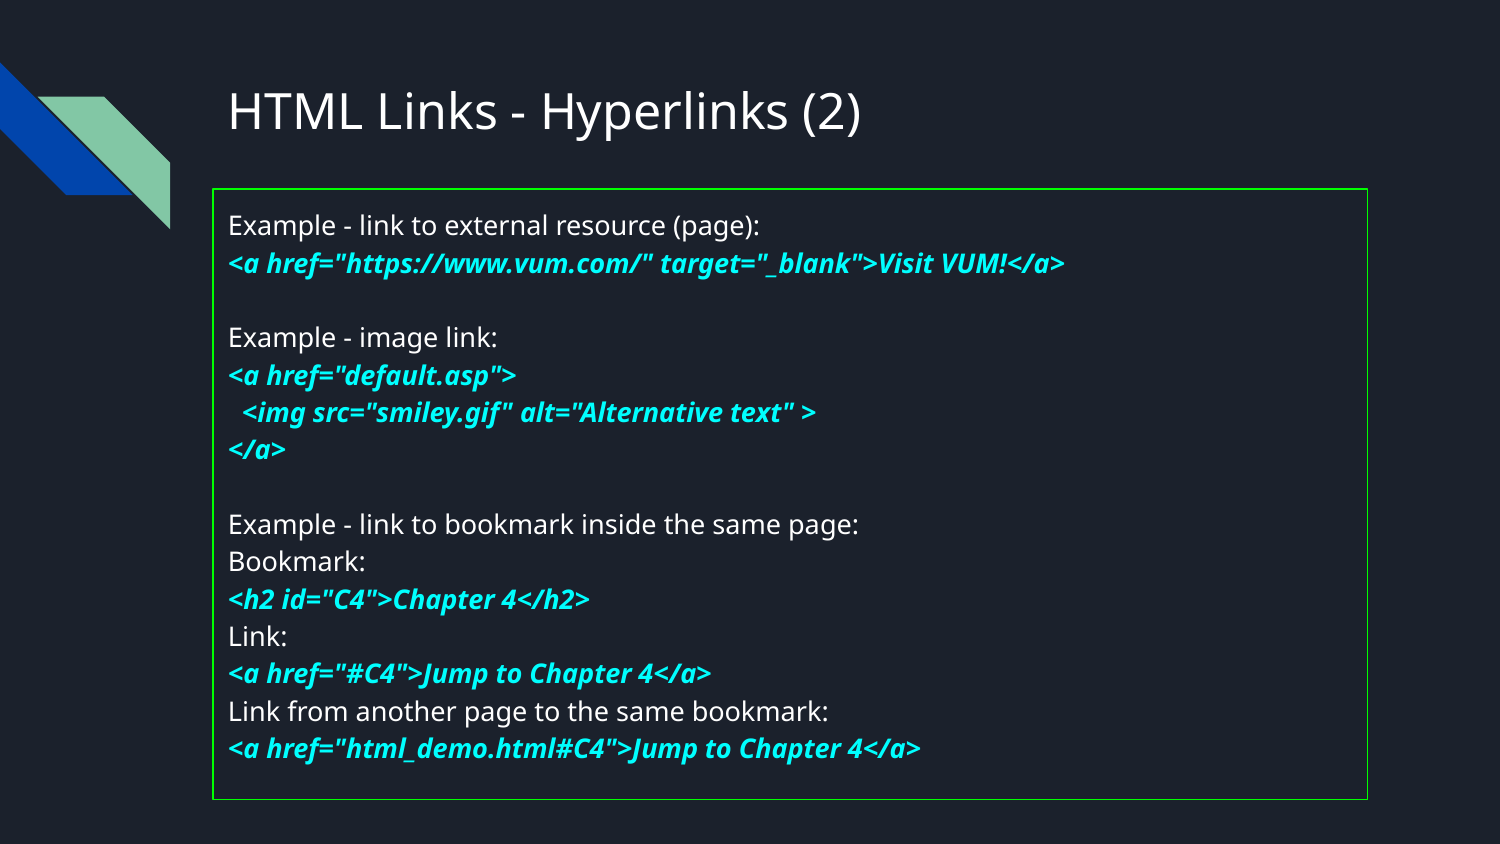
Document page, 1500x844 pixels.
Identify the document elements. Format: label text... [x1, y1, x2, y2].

title HTML Links - Hyperlinks (2) [212, 64, 1368, 188]
list Example - link to external resource (page): <a href="https://www.vum.com/" target="_blank">Visit VUM!</a> Example - image link: <a href="default.asp"> <img src="smiley.gif" alt="Alternative text" > </a> Example - link to bookmark inside the same page: Bookmark: <h2 id="C4">Chapter 4</h2> Link: <a href="#C4">Jump to Chapter 4</a> Link from another page to the same bookmark: <a href="html_demo.html#C4">Jump to Chapter 4</a> [212, 188, 1368, 800]
